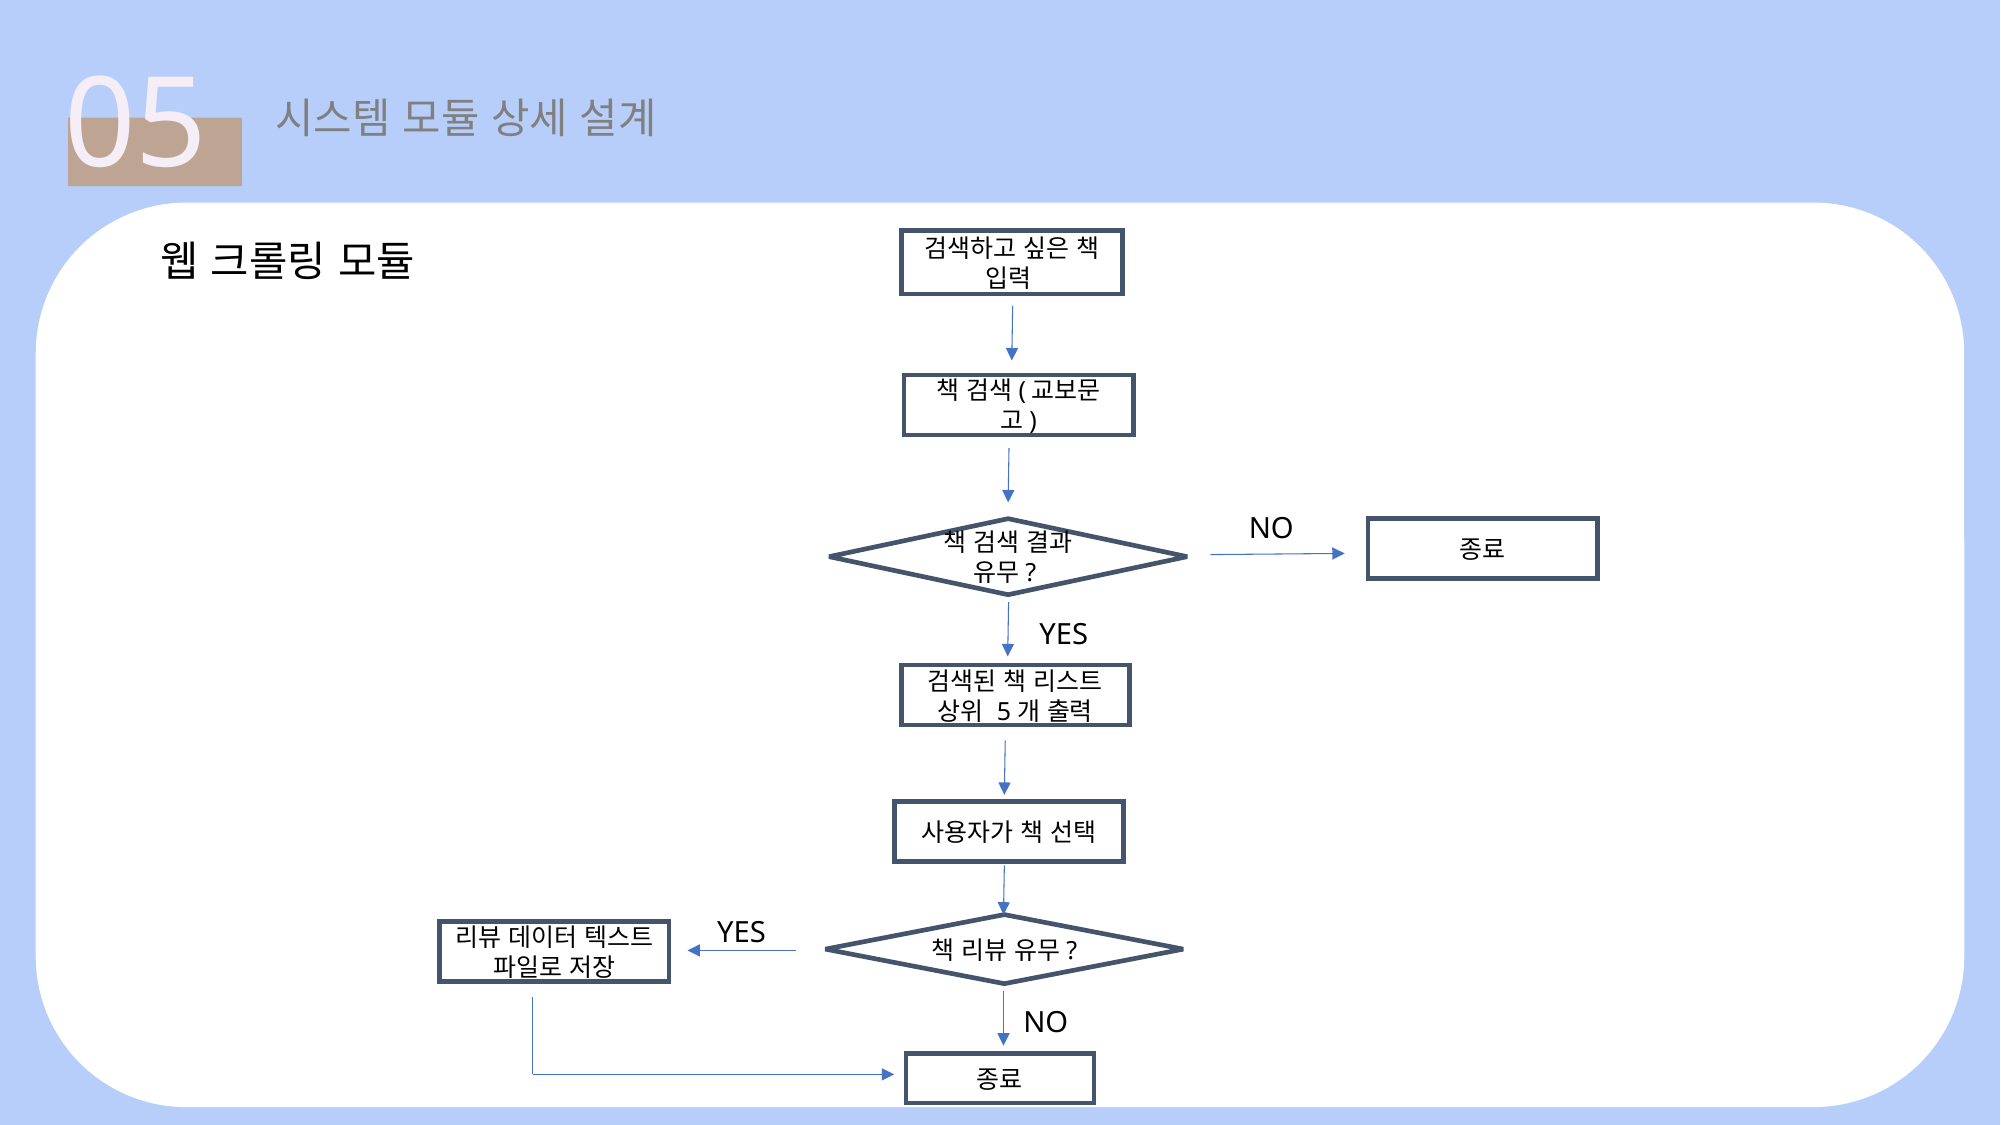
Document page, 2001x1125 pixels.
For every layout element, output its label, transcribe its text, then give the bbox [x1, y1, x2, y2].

text_box 시스템 모듈 상세 설계 [260, 84, 727, 150]
text_box 05 [49, 34, 242, 199]
text_box 종료 [905, 1075, 1095, 1104]
text_box [34, 201, 1966, 1109]
text_box 웹 크롤링 모듈 [145, 227, 596, 293]
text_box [439, 230, 1598, 1075]
